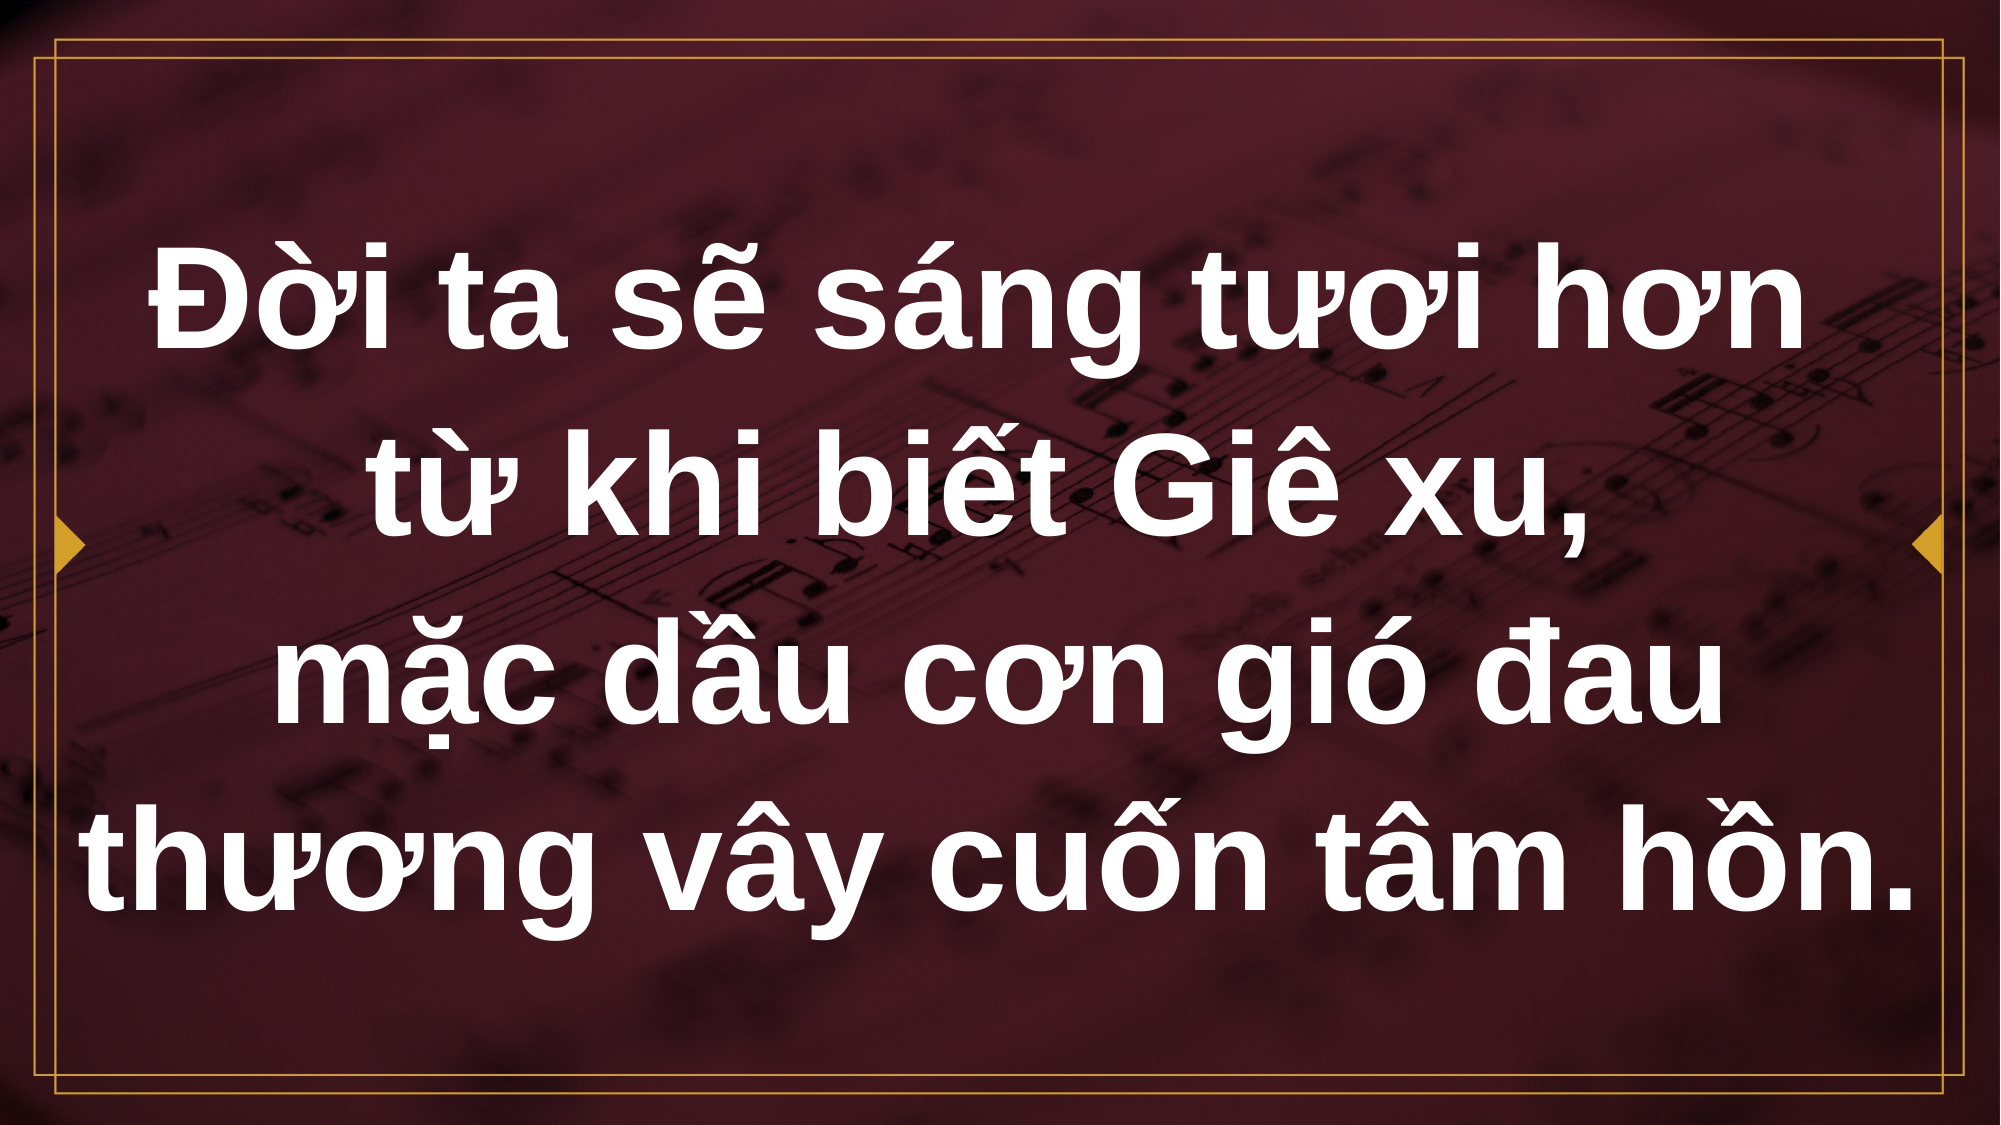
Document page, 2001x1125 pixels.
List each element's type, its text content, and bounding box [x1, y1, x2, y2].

picture [0, 0, 2000, 1125]
title Đời ta sẽ sáng tươi hơn từ khi biết Giê xu, mặc dầu cơn gió đau thương vây cuốn tâm hồn. [55, 53, 1945, 1077]
